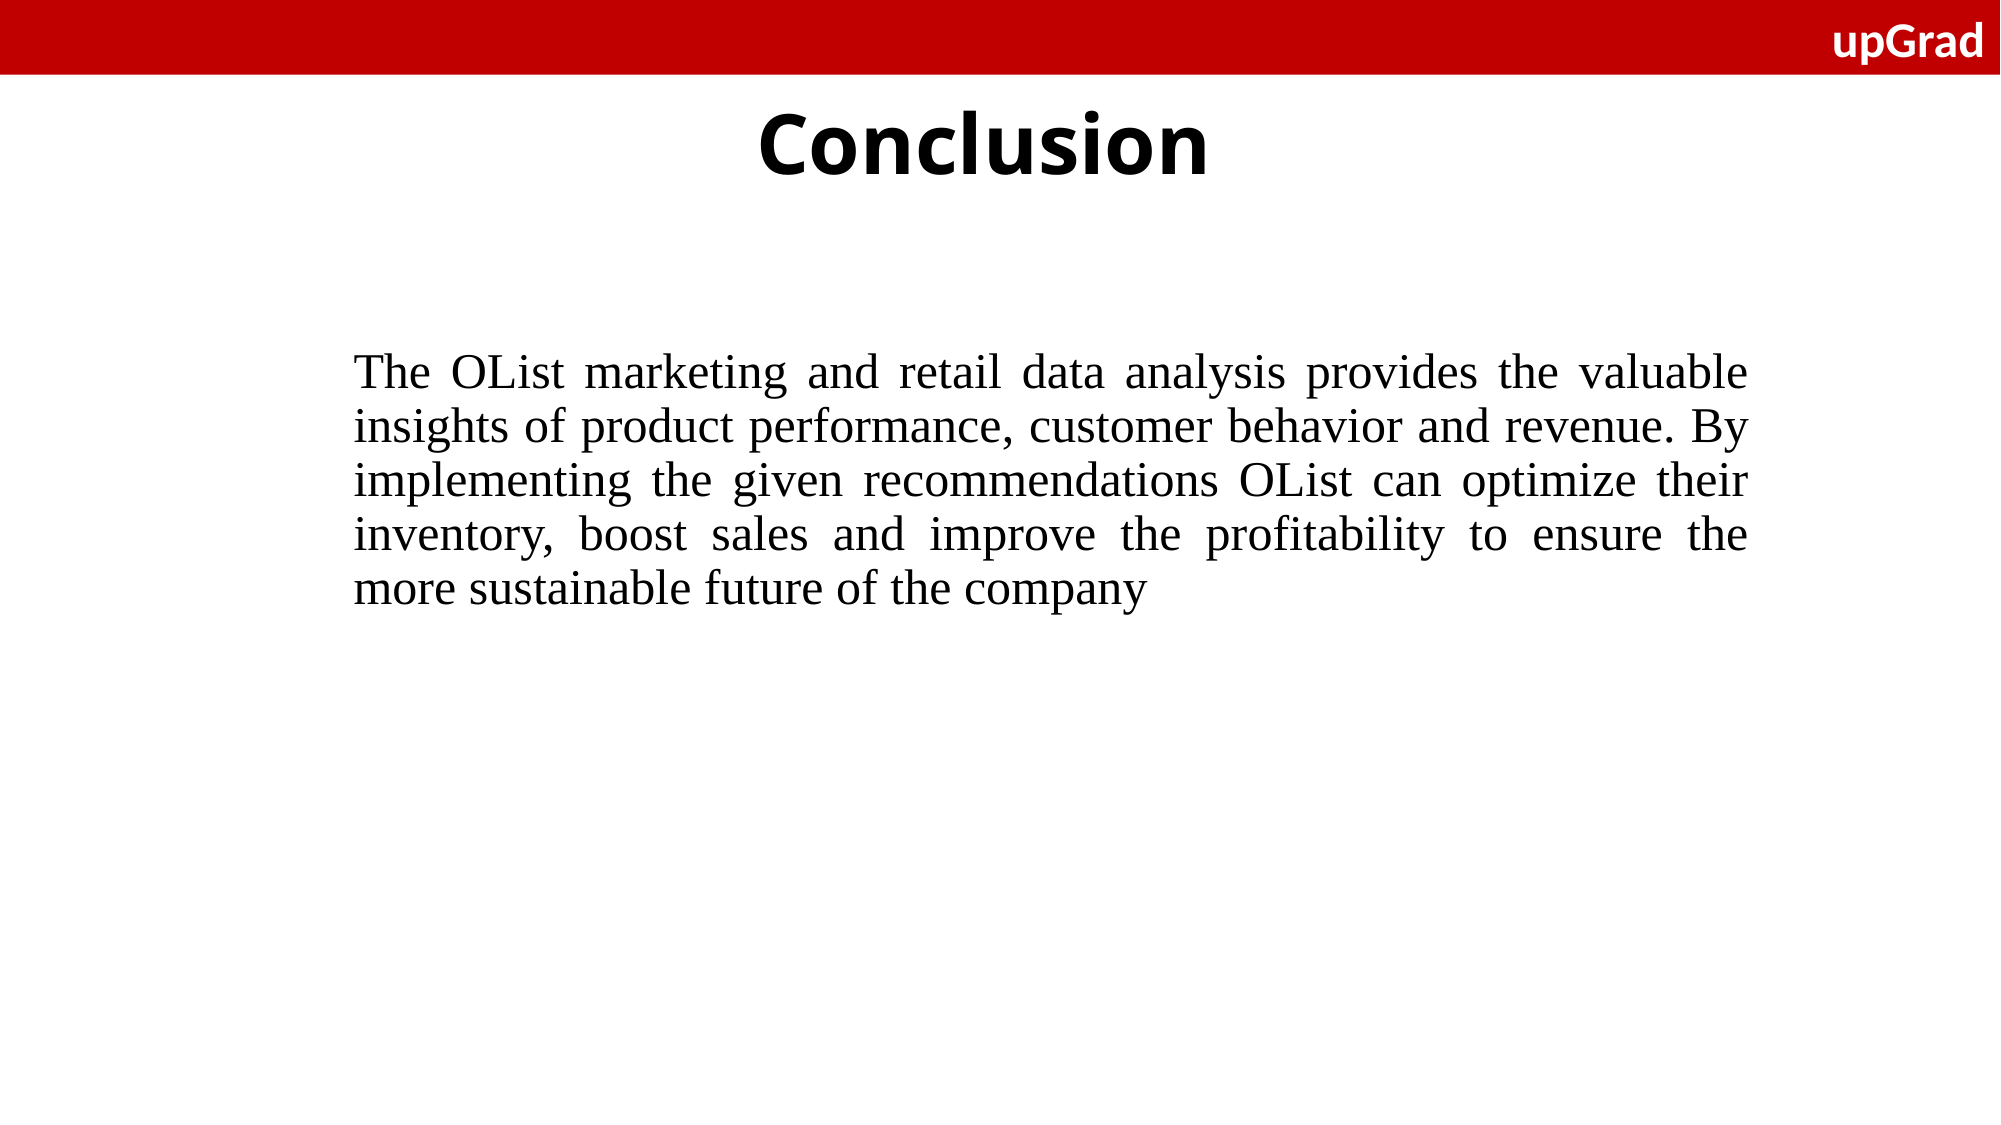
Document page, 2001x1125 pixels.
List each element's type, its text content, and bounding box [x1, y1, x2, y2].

title Conclusion [361, 114, 1607, 201]
text_box upGrad [0, 0, 2000, 75]
text_box The OList marketing and retail data analysis provides the valuable insights of product performance, customer behavior and revenue. By implementing the given recommendations OList can optimize their inventory, boost sales and improve the profitability to ensure the more sustainable future of the company [338, 246, 1765, 677]
